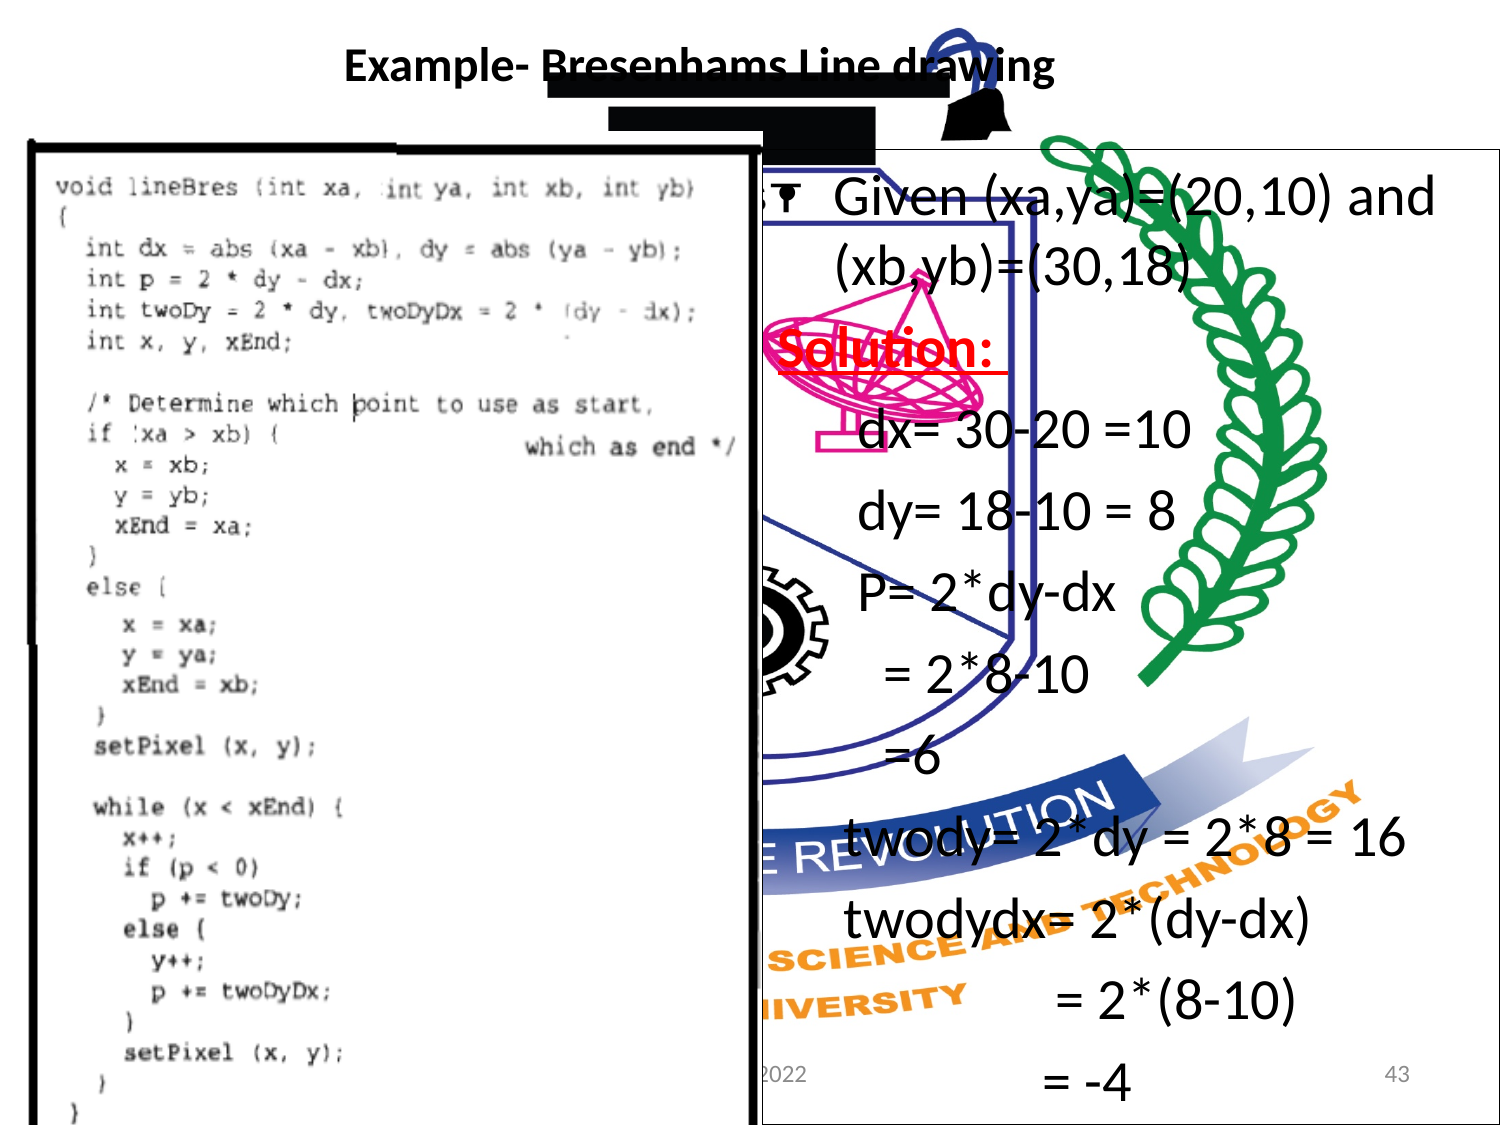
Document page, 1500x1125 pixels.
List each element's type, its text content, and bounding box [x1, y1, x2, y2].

slide_number 43 [1074, 1042, 1425, 1103]
footer 2018 - 2022 [766, 1042, 988, 1103]
title Example- Bresenhams Line drawing [24, 24, 1375, 100]
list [24, 130, 763, 1125]
list Given (xa,ya)=(20,10) and (xb,yb)=(30,18) Solution: dx= 30-20 =10 dy= 18-10 = 8 P= 2*dy-dx = 2*8-10 =6 twody= 2*dy = 2*8 = 16 twodydx= 2*(dy-dx) = 2*(8-10) = -4 [766, 149, 1500, 1125]
picture [0, 0, 1500, 1125]
